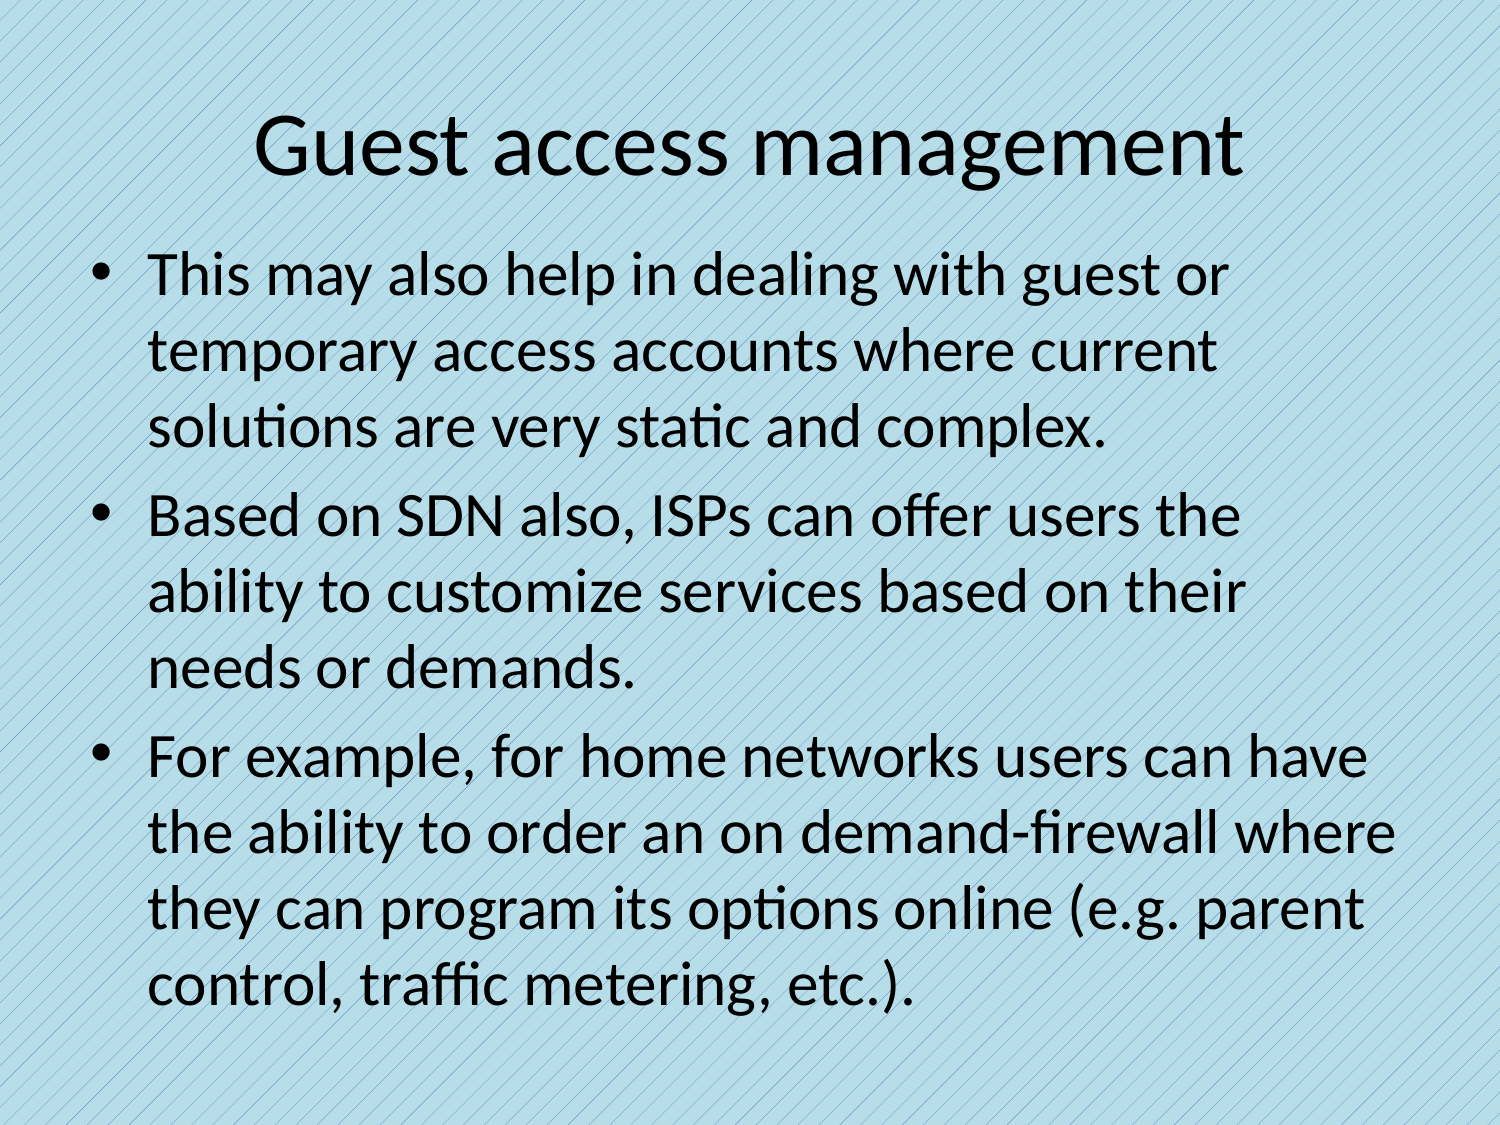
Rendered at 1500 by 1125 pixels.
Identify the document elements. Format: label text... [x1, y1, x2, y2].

title Guest access management [75, 45, 1425, 224]
list This may also help in dealing with guest or temporary access accounts where current solutions are very static and complex. Based on SDN also, ISPs can offer users the ability to customize services based on their needs or demands. For example, for home networks users can have the ability to order an on demand-firewall where they can program its options online (e.g. parent control, traffic metering, etc.). [75, 224, 1425, 1038]
